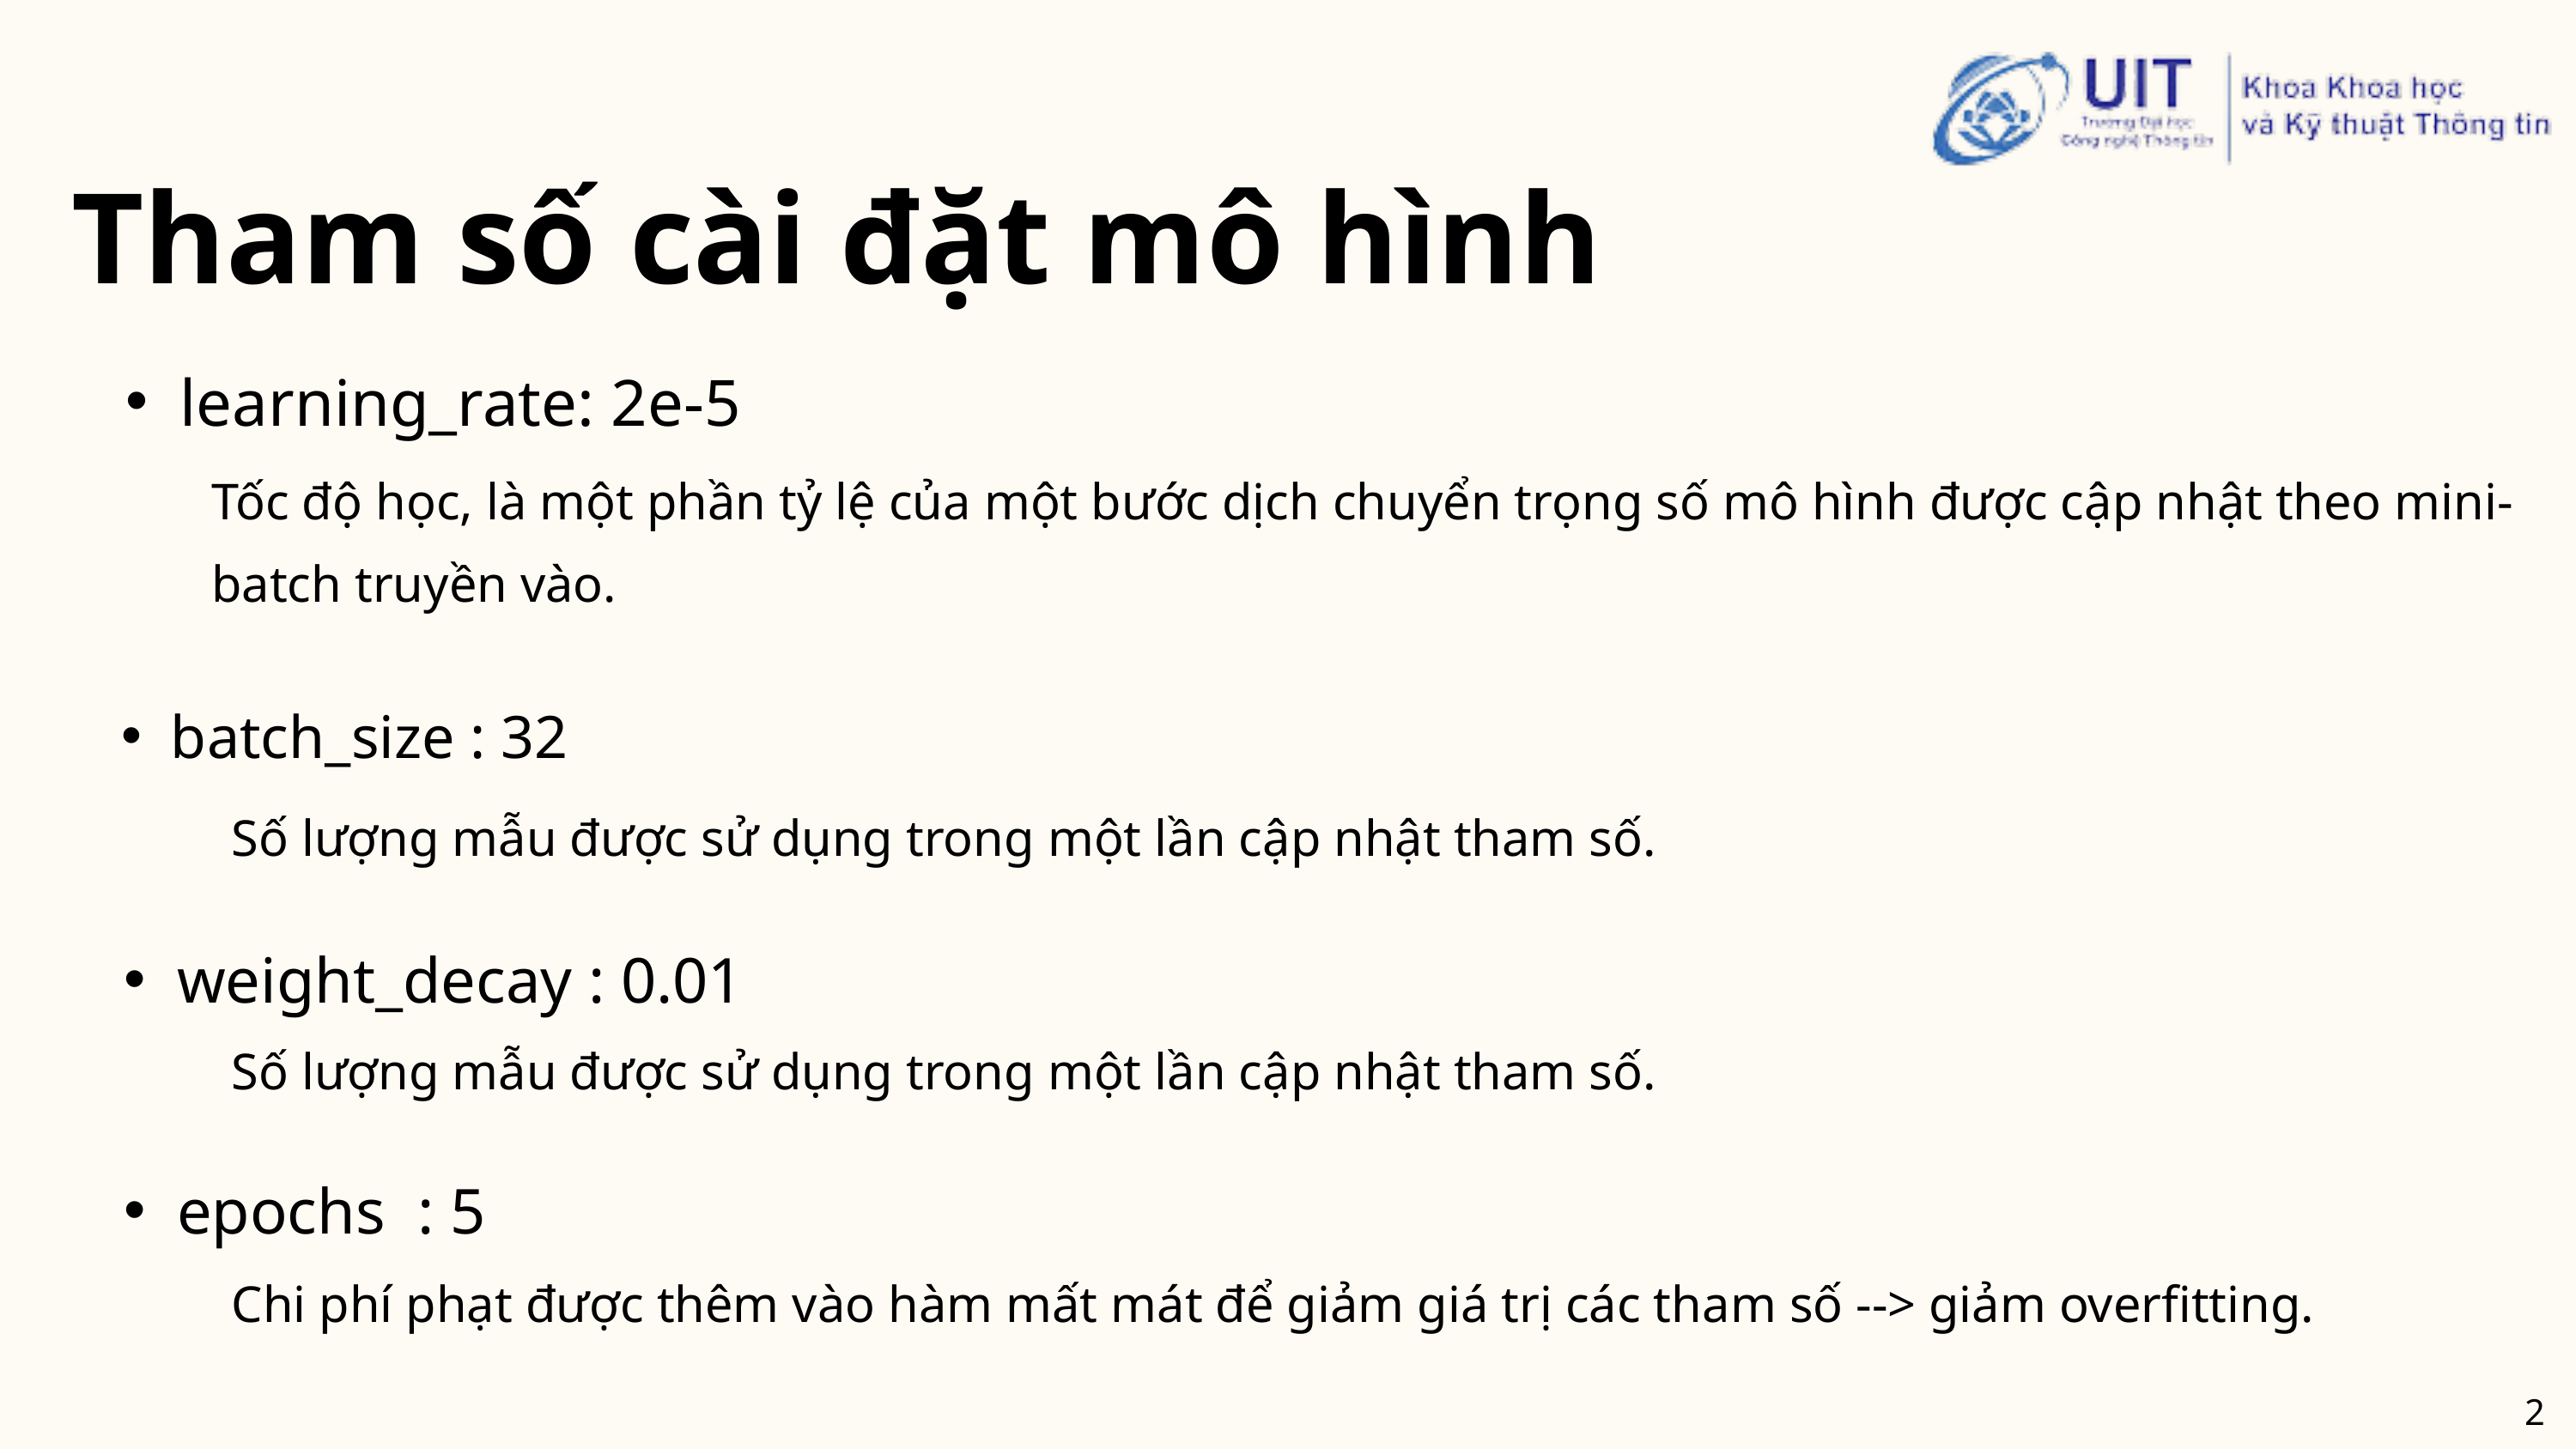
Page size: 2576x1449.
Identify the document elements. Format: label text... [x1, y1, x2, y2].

text_box Chi phí phạt được thêm vào hàm mất mát để giảm giá trị các tham số --> giảm overfitting. [231, 1249, 2544, 1332]
text_box Tham số cài đặt mô hình [71, 128, 2281, 309]
text_box weight_decay : 0.01 [71, 911, 2385, 1120]
text_box 29 [2524, 1373, 2546, 1449]
text_box learning_rate: 2e-5 [71, 330, 2385, 546]
text_box Tốc độ học, là một phần tỷ lệ của một bước dịch chuyển trọng số mô hình được cập nhật theo mini-batch truyền vào. [211, 446, 2524, 613]
text_box Số lượng mẫu được sử dụng trong một lần cập nhật tham số. [231, 783, 2544, 867]
text_box [1902, 0, 2576, 205]
text_box batch_size : 32 [71, 671, 2385, 868]
text_box epochs : 5 [71, 1142, 2385, 1351]
text_box Số lượng mẫu được sử dụng trong một lần cập nhật tham số. [231, 1016, 2544, 1100]
